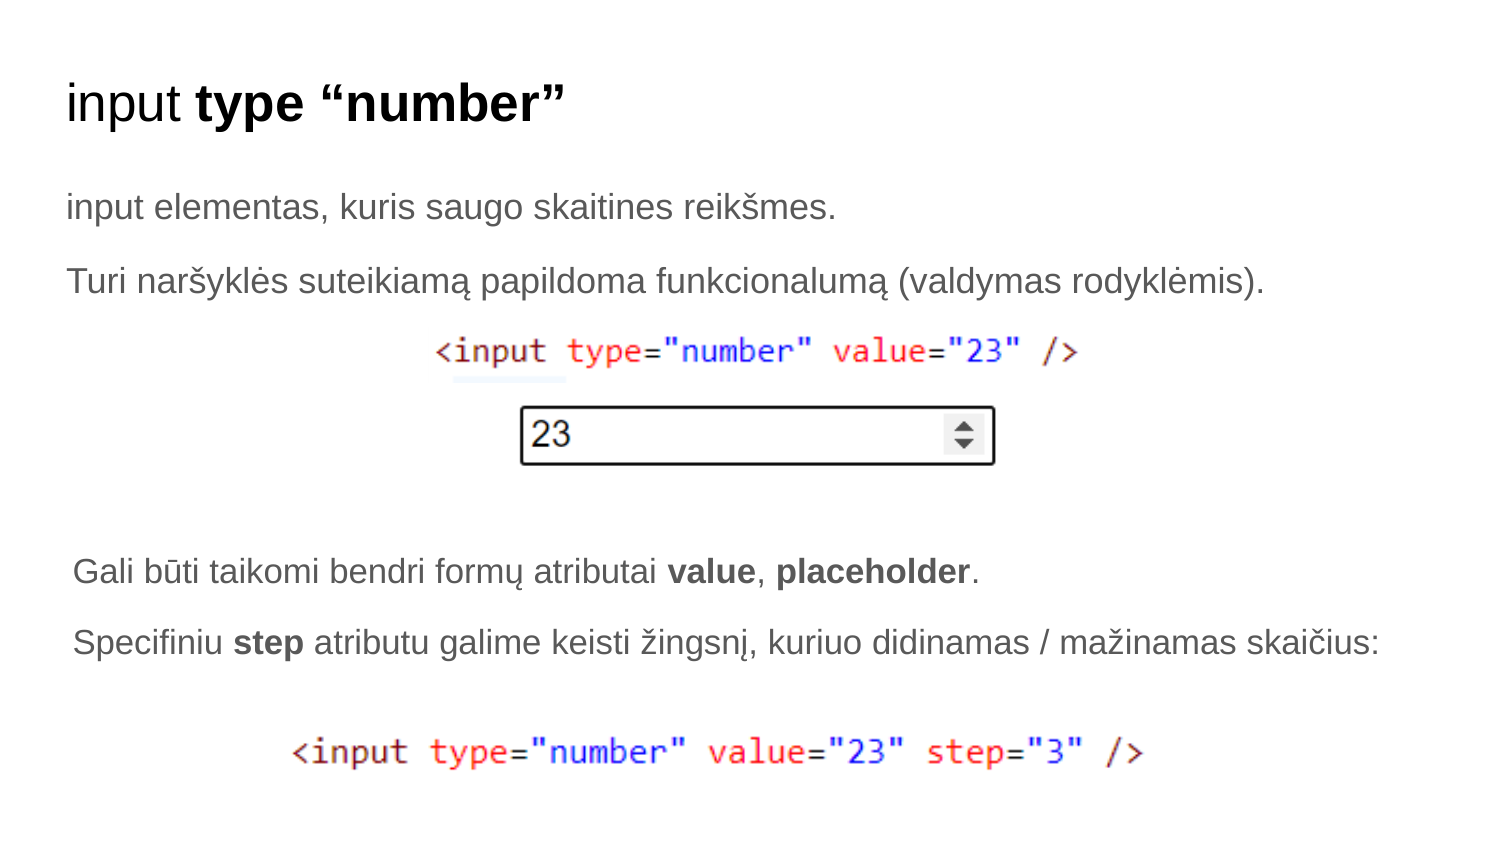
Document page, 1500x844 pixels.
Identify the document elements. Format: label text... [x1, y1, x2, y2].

list Gali būti taikomi bendri formų atributai value, placeholder. Specifiniu step atributu galime keisti žingsnį, kuriuo didinamas / mažinamas skaičius: [57, 526, 1443, 690]
picture [426, 327, 1090, 384]
list input elementas, kuris saugo skaitines reikšmes. Turi naršyklės suteikiamą papildoma funkcionalumą (valdymas rodyklėmis). [51, 162, 1394, 316]
title input type “number” [51, 53, 1449, 148]
picture [281, 729, 1164, 782]
picture [510, 395, 1006, 477]
